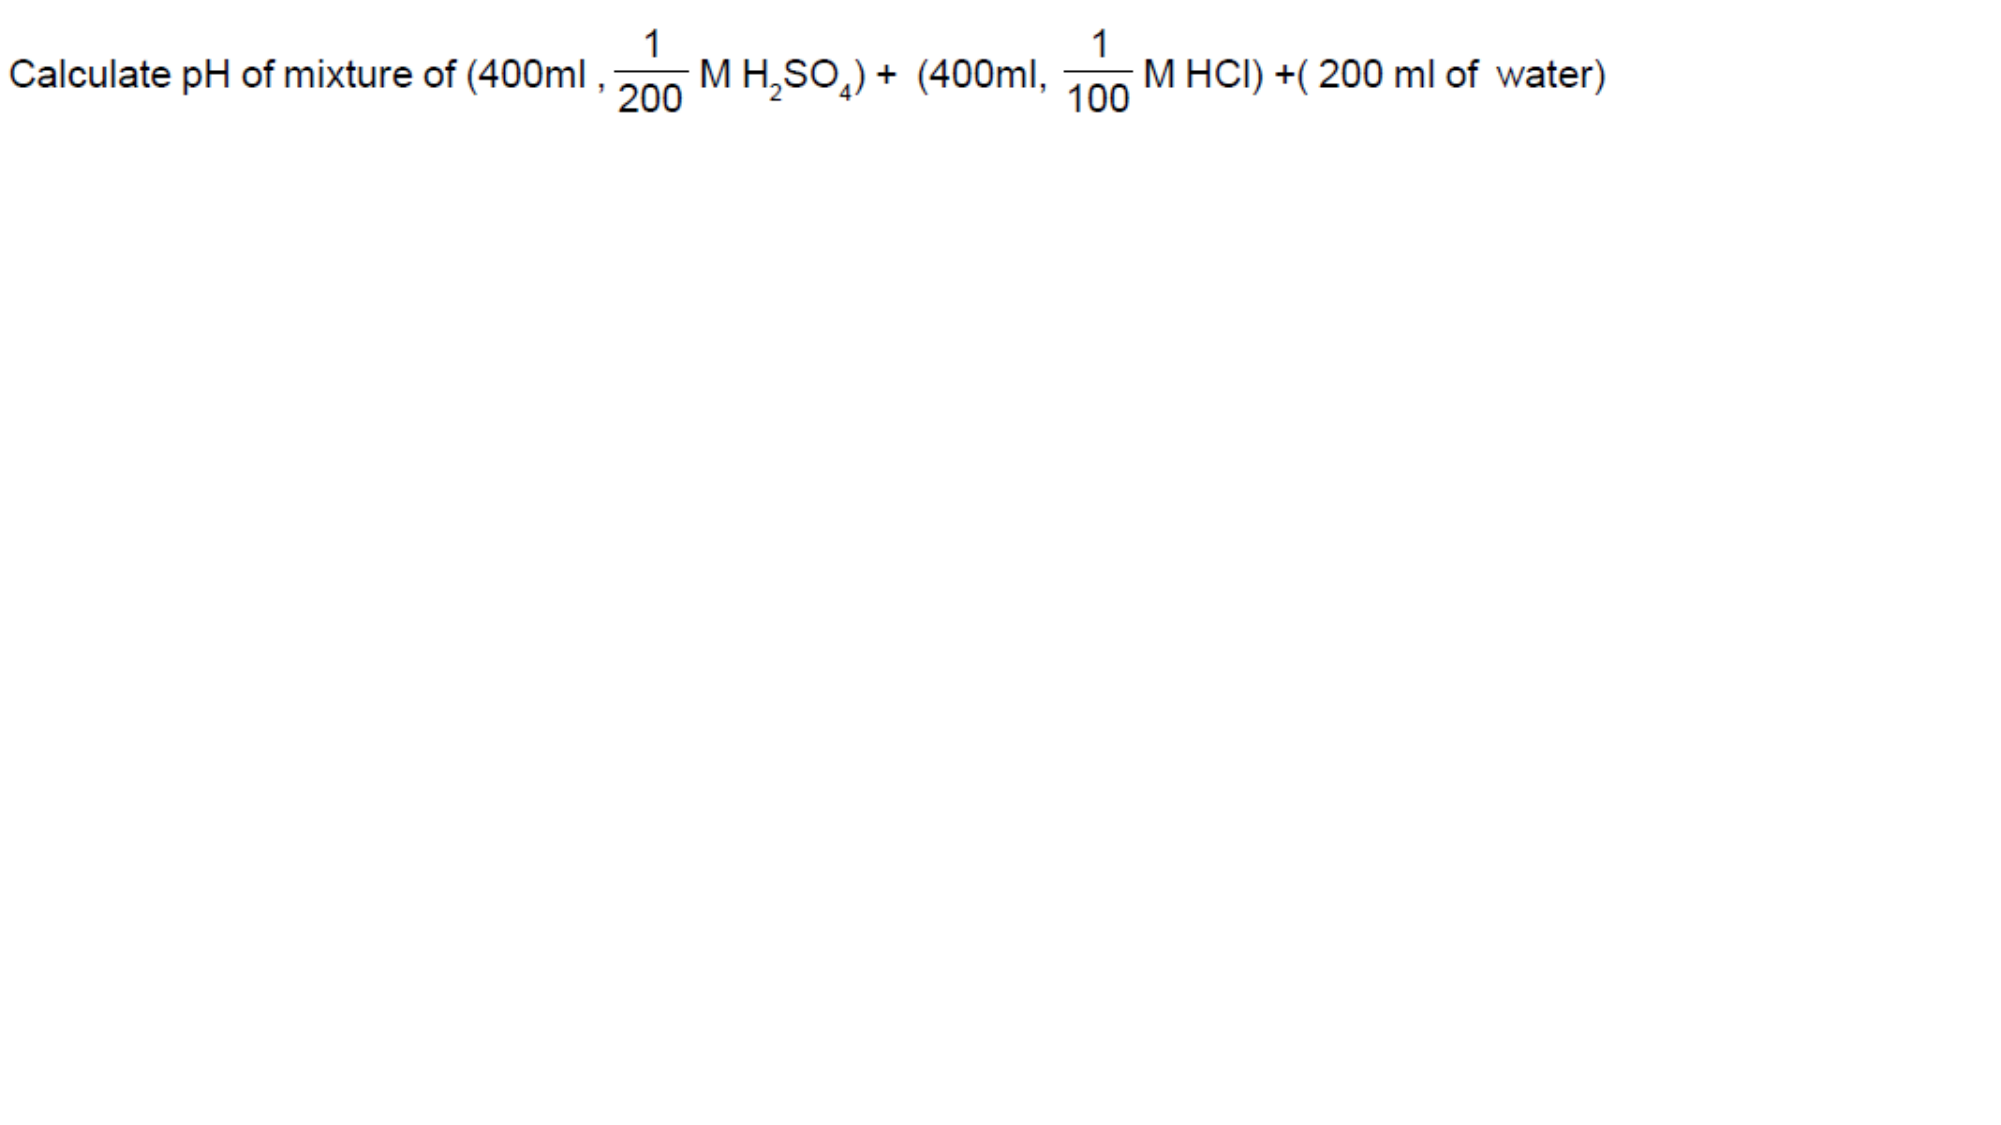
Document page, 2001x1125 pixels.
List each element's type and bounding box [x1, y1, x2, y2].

picture [0, 0, 1615, 139]
